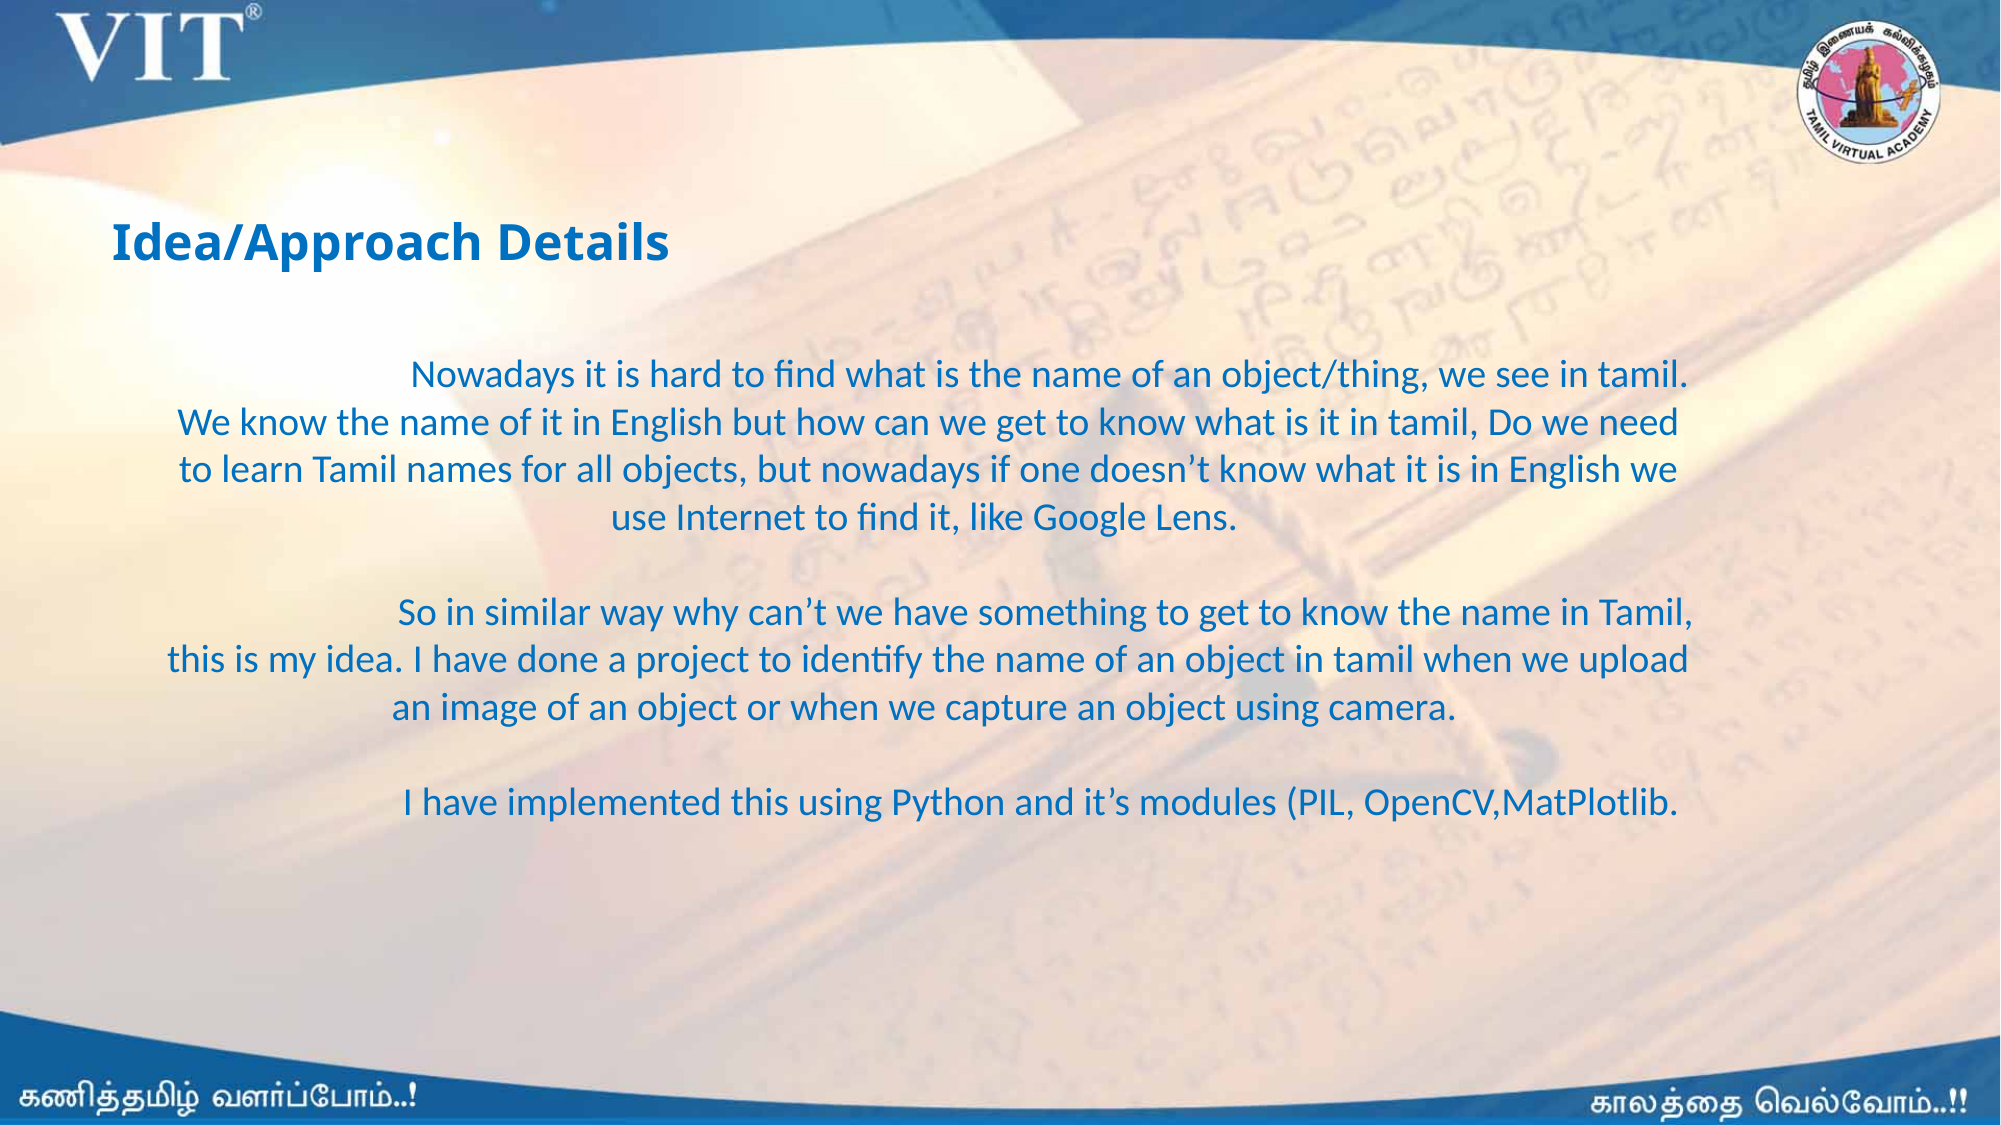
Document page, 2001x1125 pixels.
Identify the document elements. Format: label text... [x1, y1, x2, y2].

picture [0, 0, 2001, 1125]
text_box Nowadays it is hard to find what is the name of an object/thing, we see in tamil. We know the name of it in English but how can we get to know what is it in tamil, Do we need to learn Tamil names for all objects, but nowadays if one doesn’t know what it is in English we use Internet to find it, like Google Lens. So in similar way why can’t we have something to get to know the name in Tamil, this is my idea. I have done a project to identify the name of an object in tamil when we upload an image of an object or when we capture an object using camera. I have implemented this using Python and it’s modules (PIL, OpenCV,MatPlotlib. [145, 333, 1714, 873]
title Idea/Approach Details [112, 170, 1021, 271]
